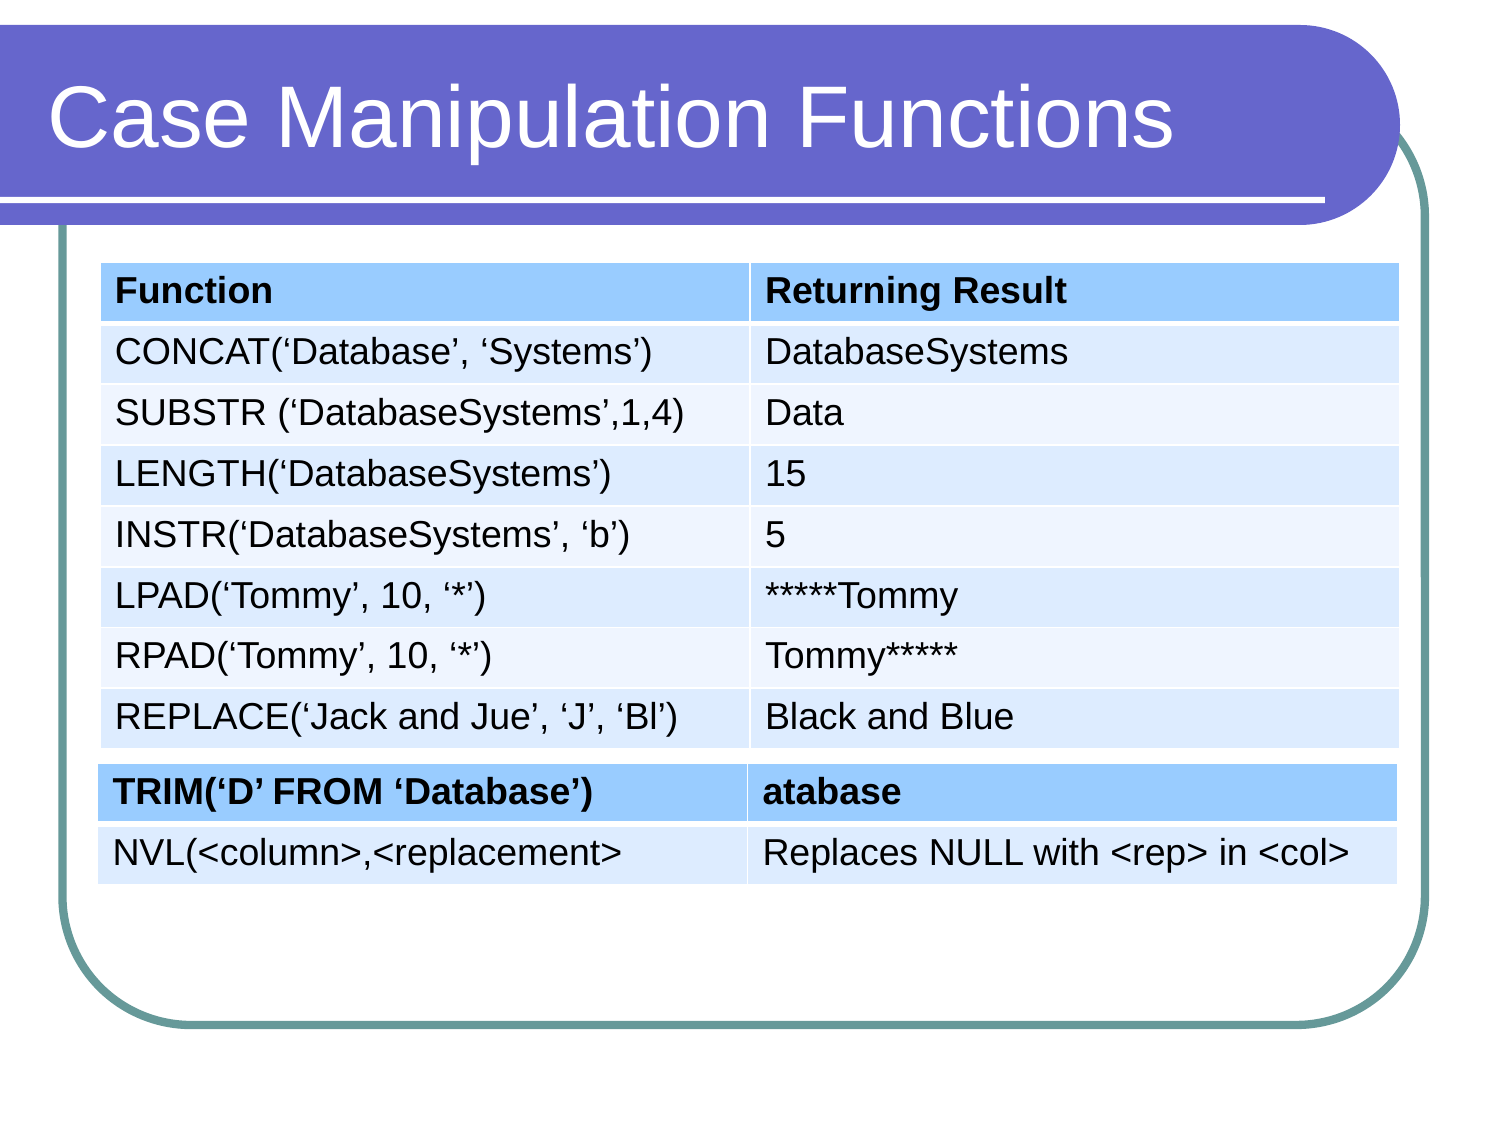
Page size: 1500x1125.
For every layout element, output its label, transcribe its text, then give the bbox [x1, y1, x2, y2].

table_cell RPAD(‘Tommy’, 10, ‘*’) [101, 628, 749, 687]
title Case Manipulation Functions [32, 37, 1347, 188]
table_cell Black and Blue [751, 689, 1399, 748]
table_cell INSTR(‘DatabaseSystems’, ‘b’) [101, 507, 749, 566]
table_cell Tommy***** [751, 628, 1399, 687]
table_header Function [101, 263, 749, 321]
table_cell *****Tommy [751, 568, 1399, 627]
table_cell LPAD(‘Tommy’, 10, ‘*’) [101, 568, 749, 627]
table_cell DatabaseSystems [751, 326, 1399, 383]
table_cell Data [751, 385, 1399, 444]
table_cell REPLACE(‘Jack and Jue’, ‘J’, ‘Bl’) [101, 689, 749, 748]
table_header TRIM(‘D’ FROM ‘Database’) [98, 764, 747, 821]
table_cell Replaces NULL with <rep> in <col> [748, 827, 1397, 884]
table_cell CONCAT(‘Database’, ‘Systems’) [101, 326, 749, 383]
table_cell NVL(<column>,<replacement> [98, 827, 747, 884]
table_cell 5 [751, 507, 1399, 566]
table_cell LENGTH(‘DatabaseSystems’) [101, 446, 749, 505]
table_header Returning Result [751, 263, 1399, 321]
table_cell 15 [751, 446, 1399, 505]
table_cell SUBSTR (‘DatabaseSystems’,1,4) [101, 385, 749, 444]
table_header atabase [748, 764, 1397, 821]
